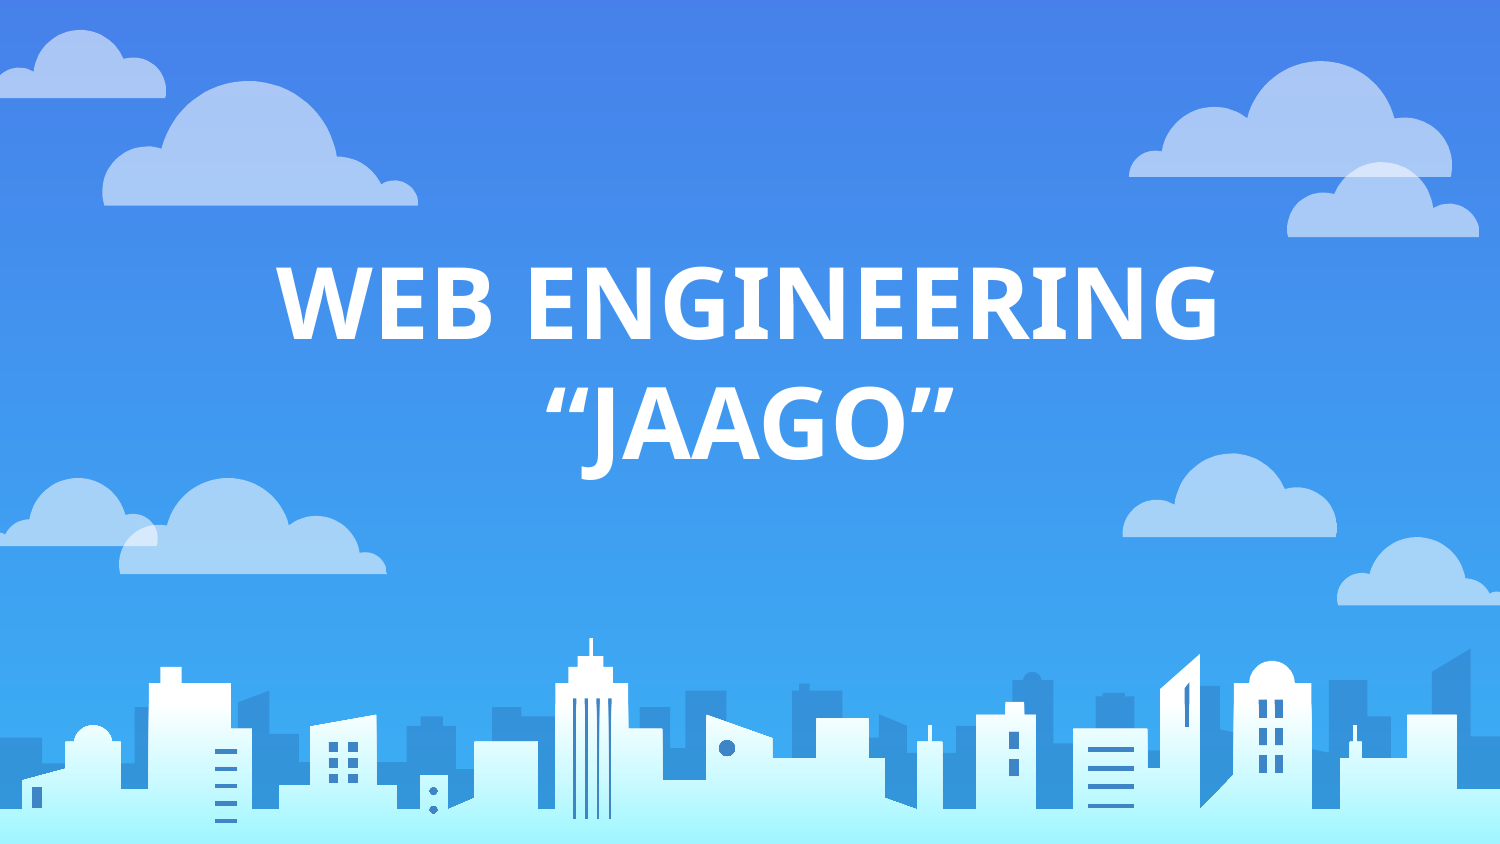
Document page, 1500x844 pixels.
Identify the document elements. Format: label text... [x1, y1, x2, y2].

title WEB ENGINEERING “JAAGO” [212, 0, 1288, 719]
